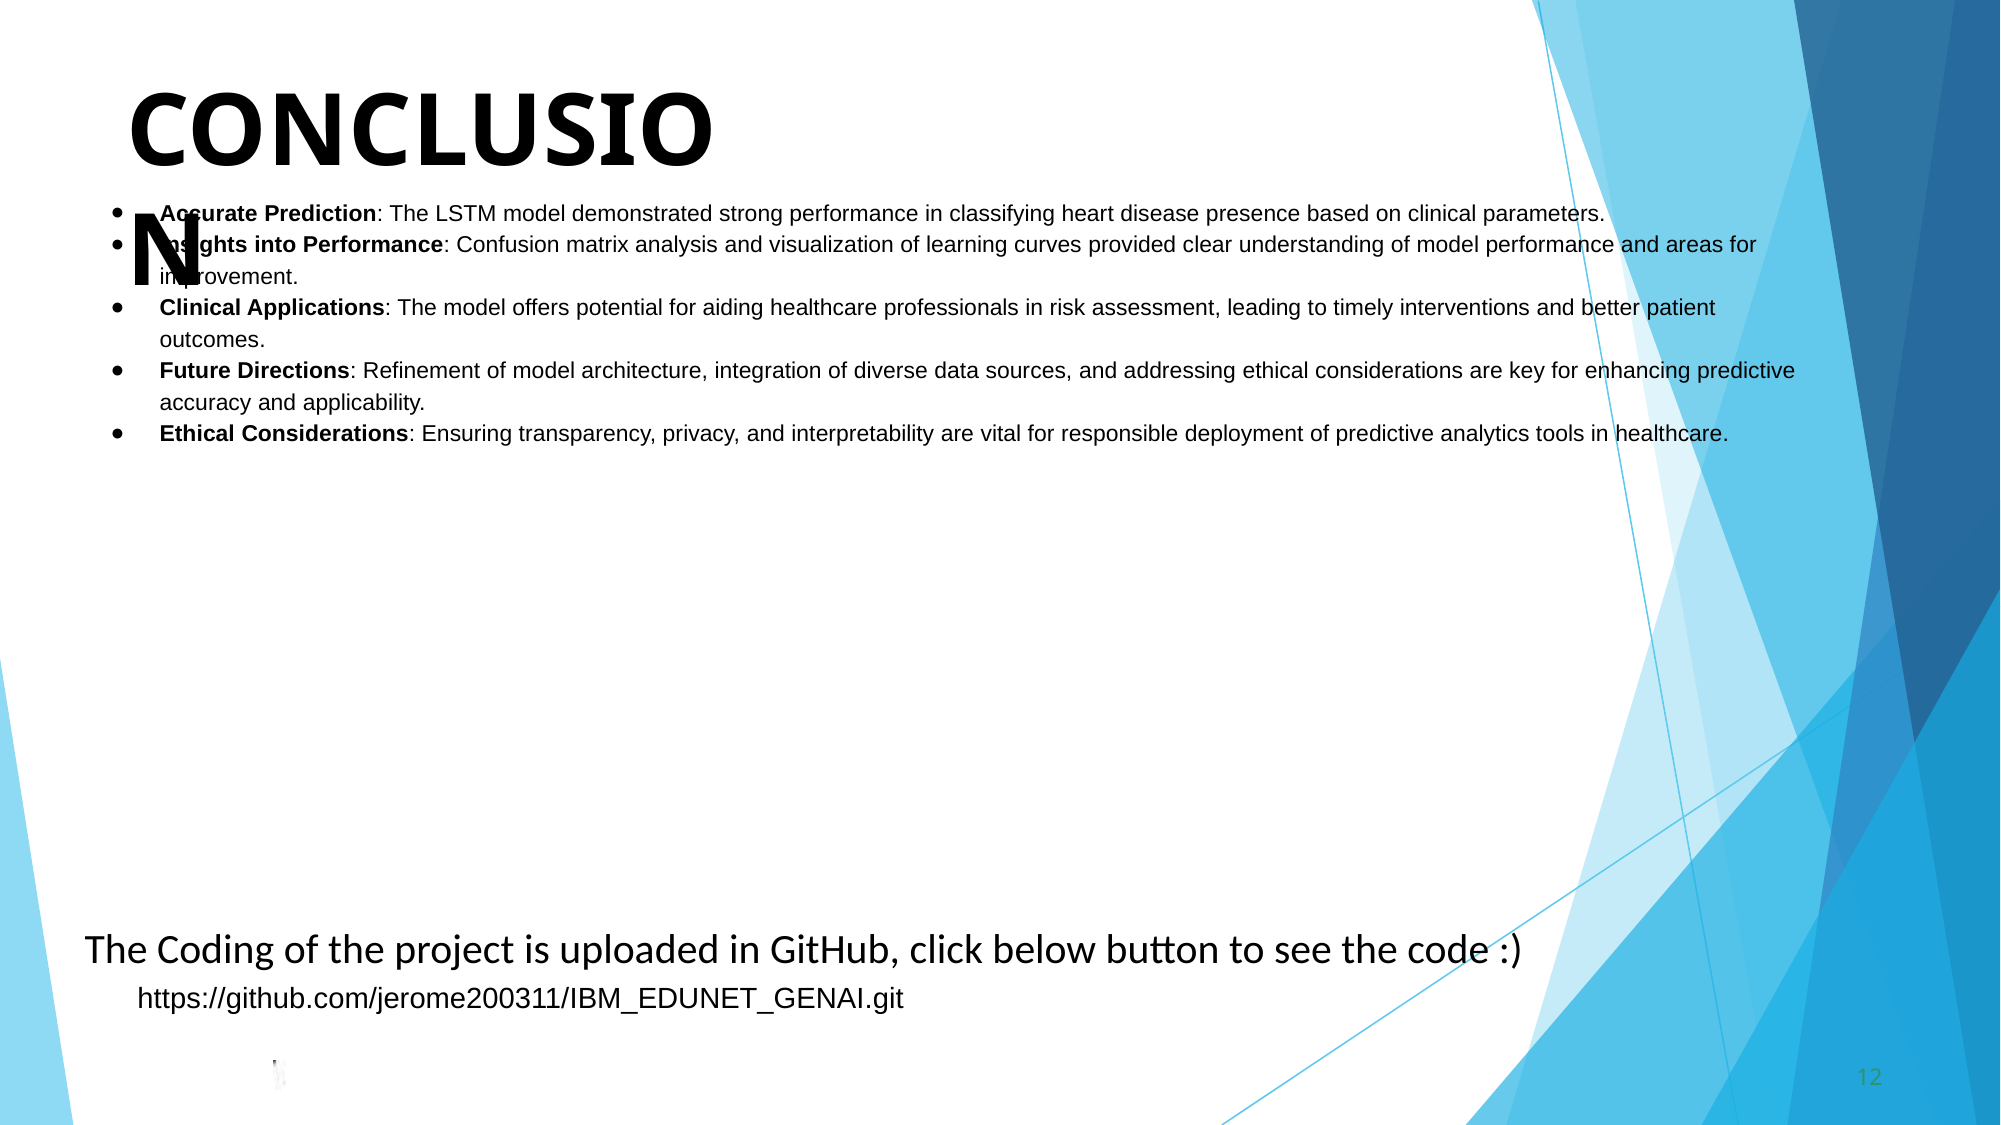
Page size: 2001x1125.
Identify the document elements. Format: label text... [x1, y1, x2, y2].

text_box Accurate Prediction: The LSTM model demonstrated strong performance in classifying heart disease presence based on clinical parameters. Insights into Performance: Confusion matrix analysis and visualization of learning curves provided clear understanding of model performance and areas for improvement. Clinical Applications: The model offers potential for aiding healthcare professionals in risk assessment, leading to timely interventions and better patient outcomes. Future Directions: Refinement of model architecture, integration of diverse data sources, and addressing ethical considerations are key for enhancing predictive accuracy and applicability. Ethical Considerations: Ensuring transparency, privacy, and interpretability are vital for responsible deployment of predictive analytics tools in healthcare. The Coding of the project is uploaded in GitHub, click below button to see the code :) [69, 186, 1834, 980]
title CONCLUSION [123, 63, 788, 186]
text_box https://github.com/jerome200311/IBM_EDUNET_GENAI.git [137, 980, 1470, 1015]
picture [273, 1060, 287, 1091]
text_box ‹#› [1849, 1061, 1888, 1095]
